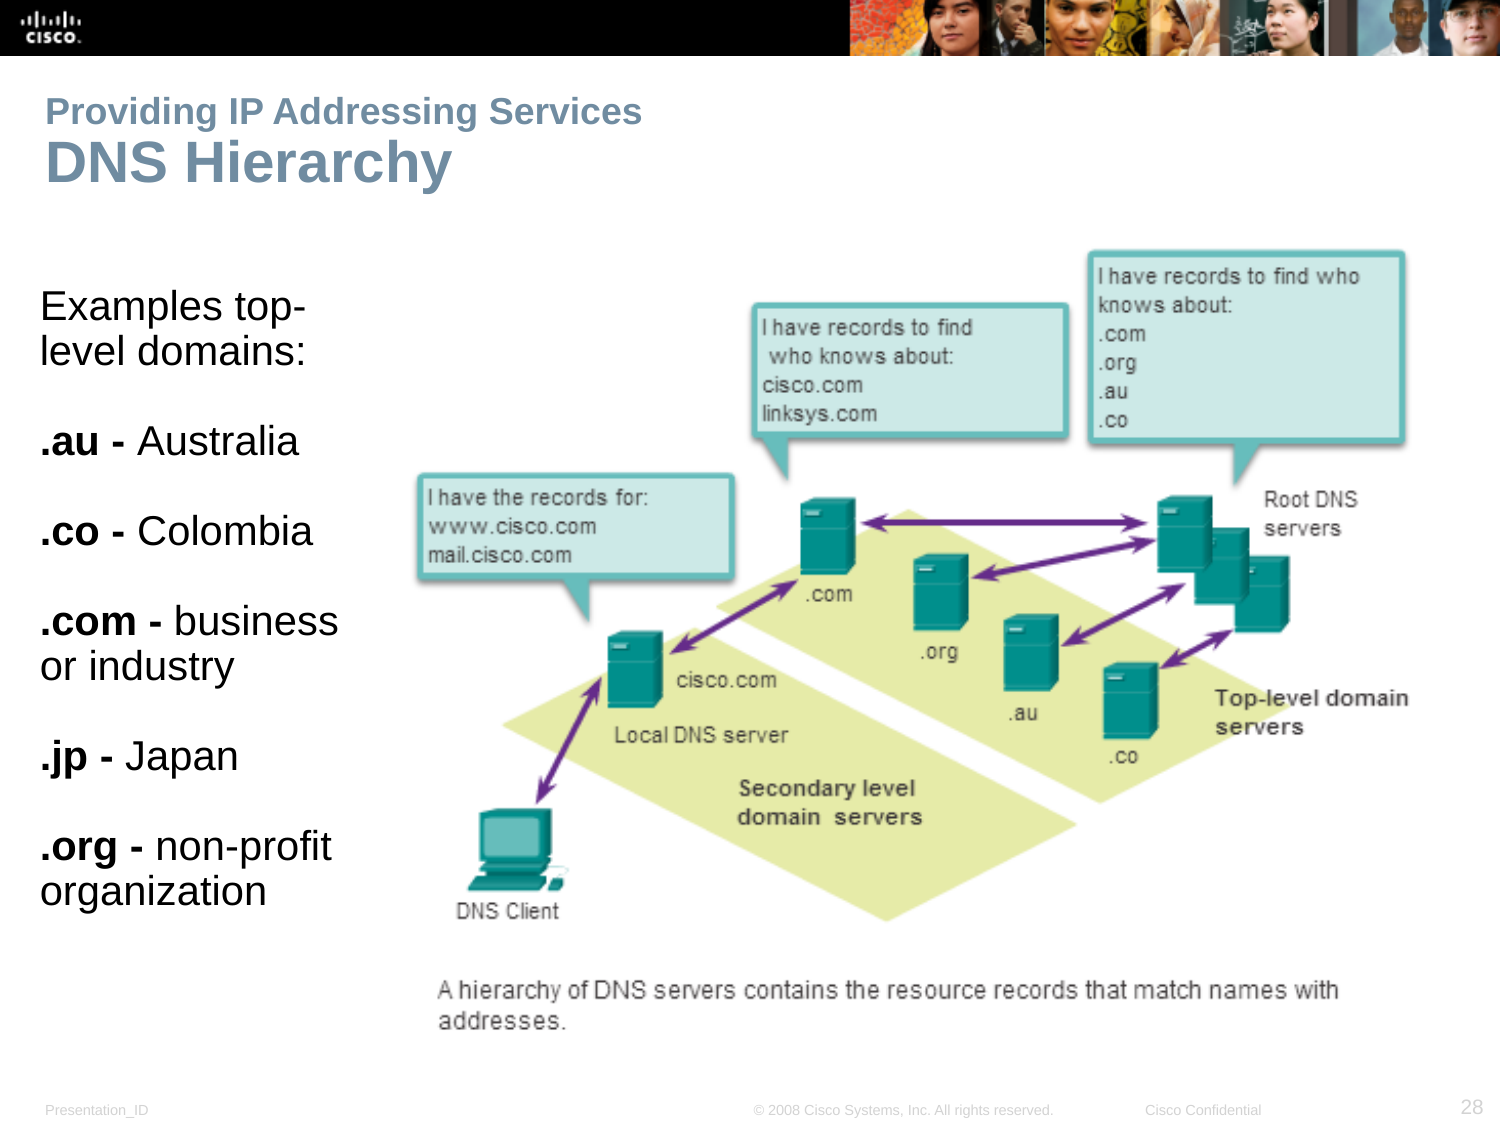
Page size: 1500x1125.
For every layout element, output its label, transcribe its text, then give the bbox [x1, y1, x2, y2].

picture [0, 0, 1500, 56]
picture [389, 225, 1457, 1071]
title Providing IP Addressing Services DNS Hierarchy [31, 64, 1471, 203]
text_box Examples top-level domains: .au - Australia .co - Colombia .com - business or industry .jp - Japan .org - non-profit organization [24, 276, 375, 922]
